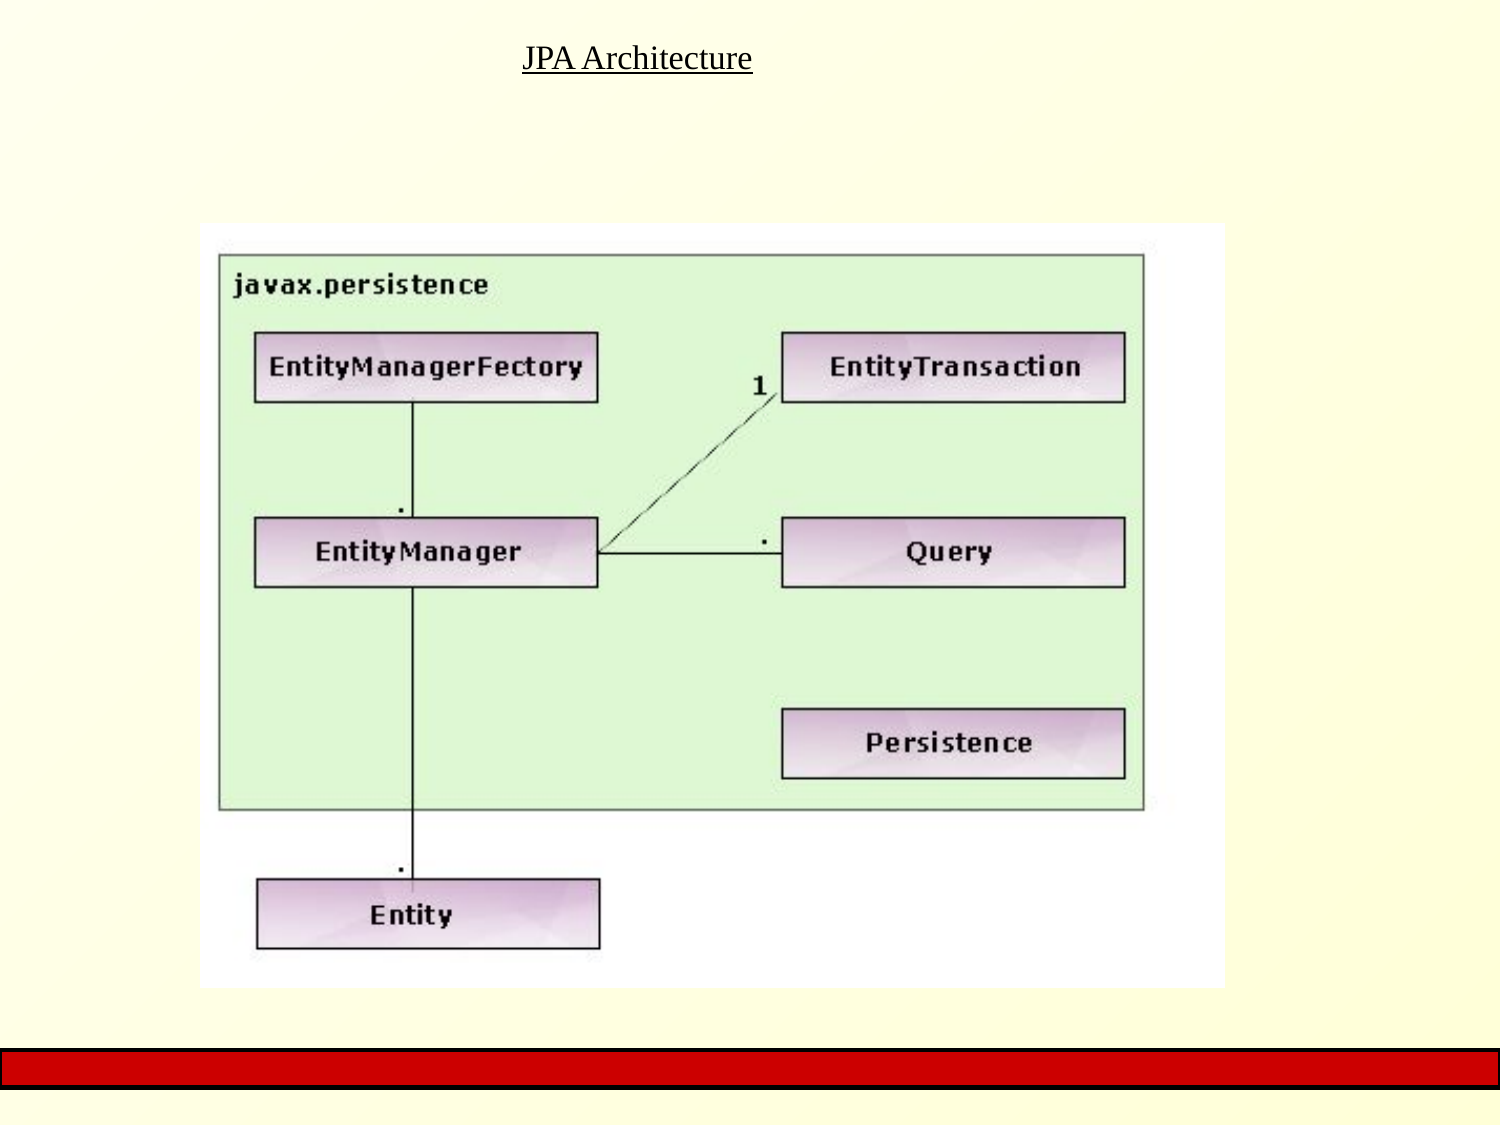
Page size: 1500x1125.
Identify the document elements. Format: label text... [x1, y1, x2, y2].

title JPA Architecture [0, 0, 1275, 125]
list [199, 223, 1226, 989]
